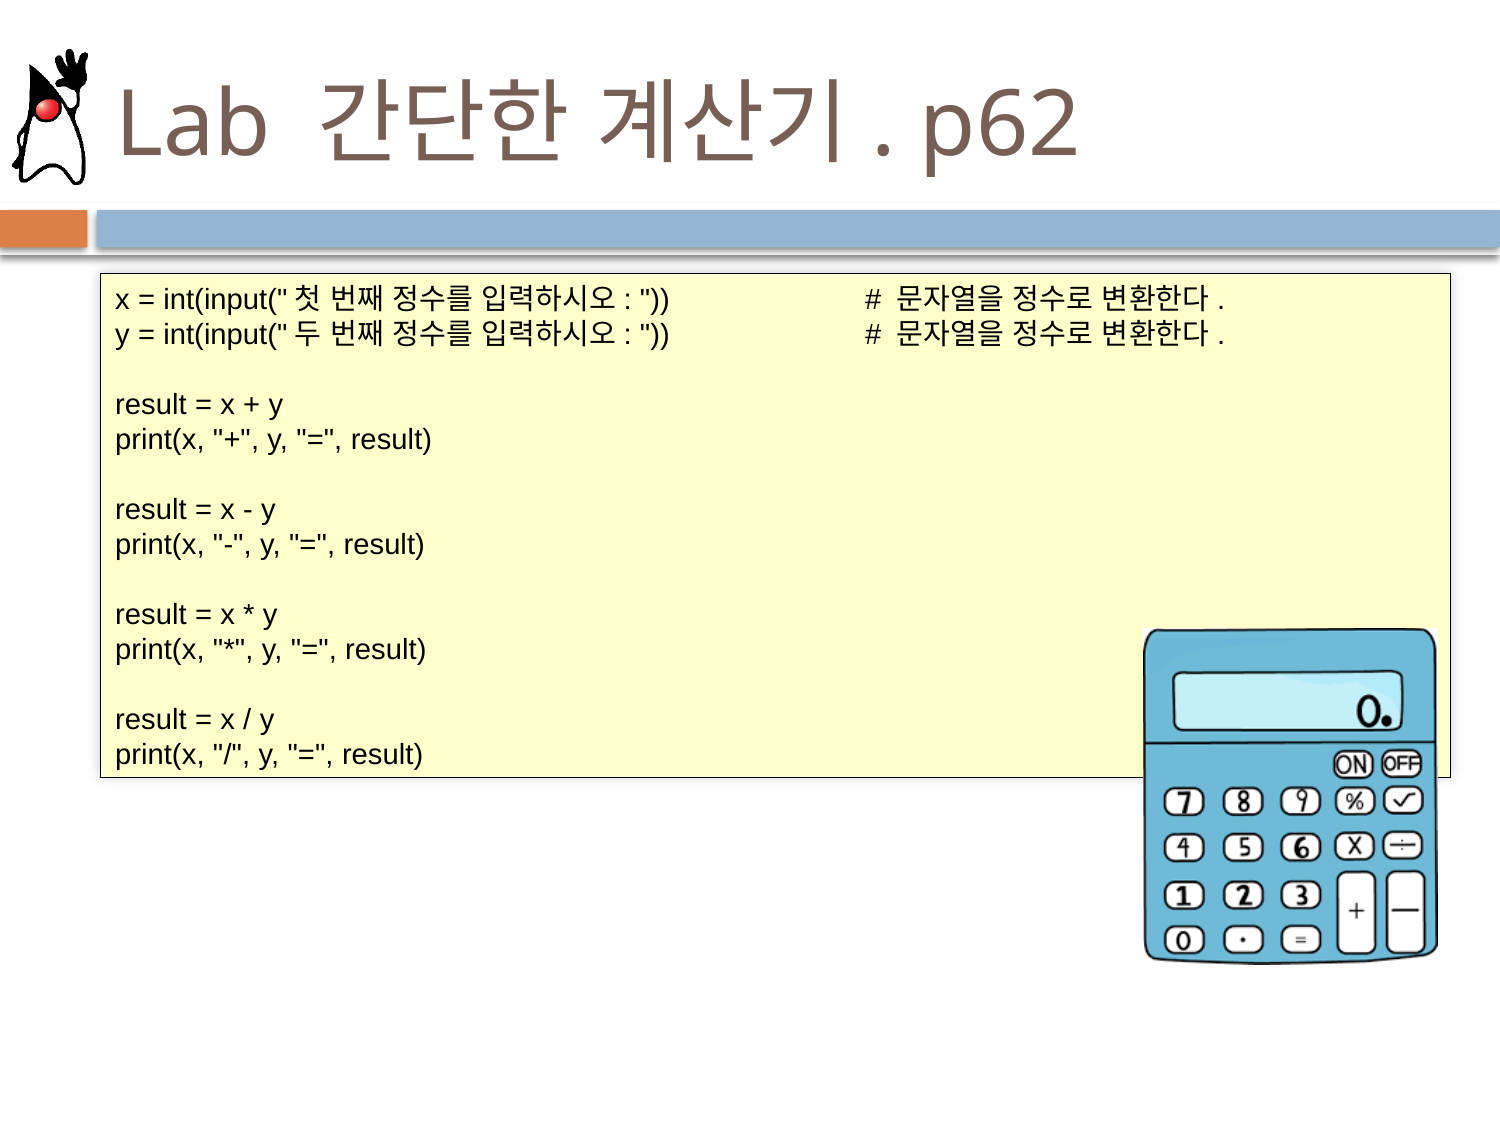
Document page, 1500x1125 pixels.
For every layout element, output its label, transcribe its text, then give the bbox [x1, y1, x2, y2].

title Lab 간단한 계산기. p62 [100, 37, 1438, 200]
picture [1143, 628, 1439, 965]
picture [12, 49, 88, 185]
text_box x = int(input("첫 번째 정수를 입력하시오: ")) # 문자열을 정수로 변환한다. y = int(input("두 번째 정수를 입력하시오: ")) # 문자열을 정수로 변환한다. result = x + y print(x, "+", y, "=", result) result = x - y print(x, "-", y, "=", result) result = x * y print(x, "*", y, "=", result) result = x / y print(x, "/", y, "=", result) [100, 273, 1451, 778]
